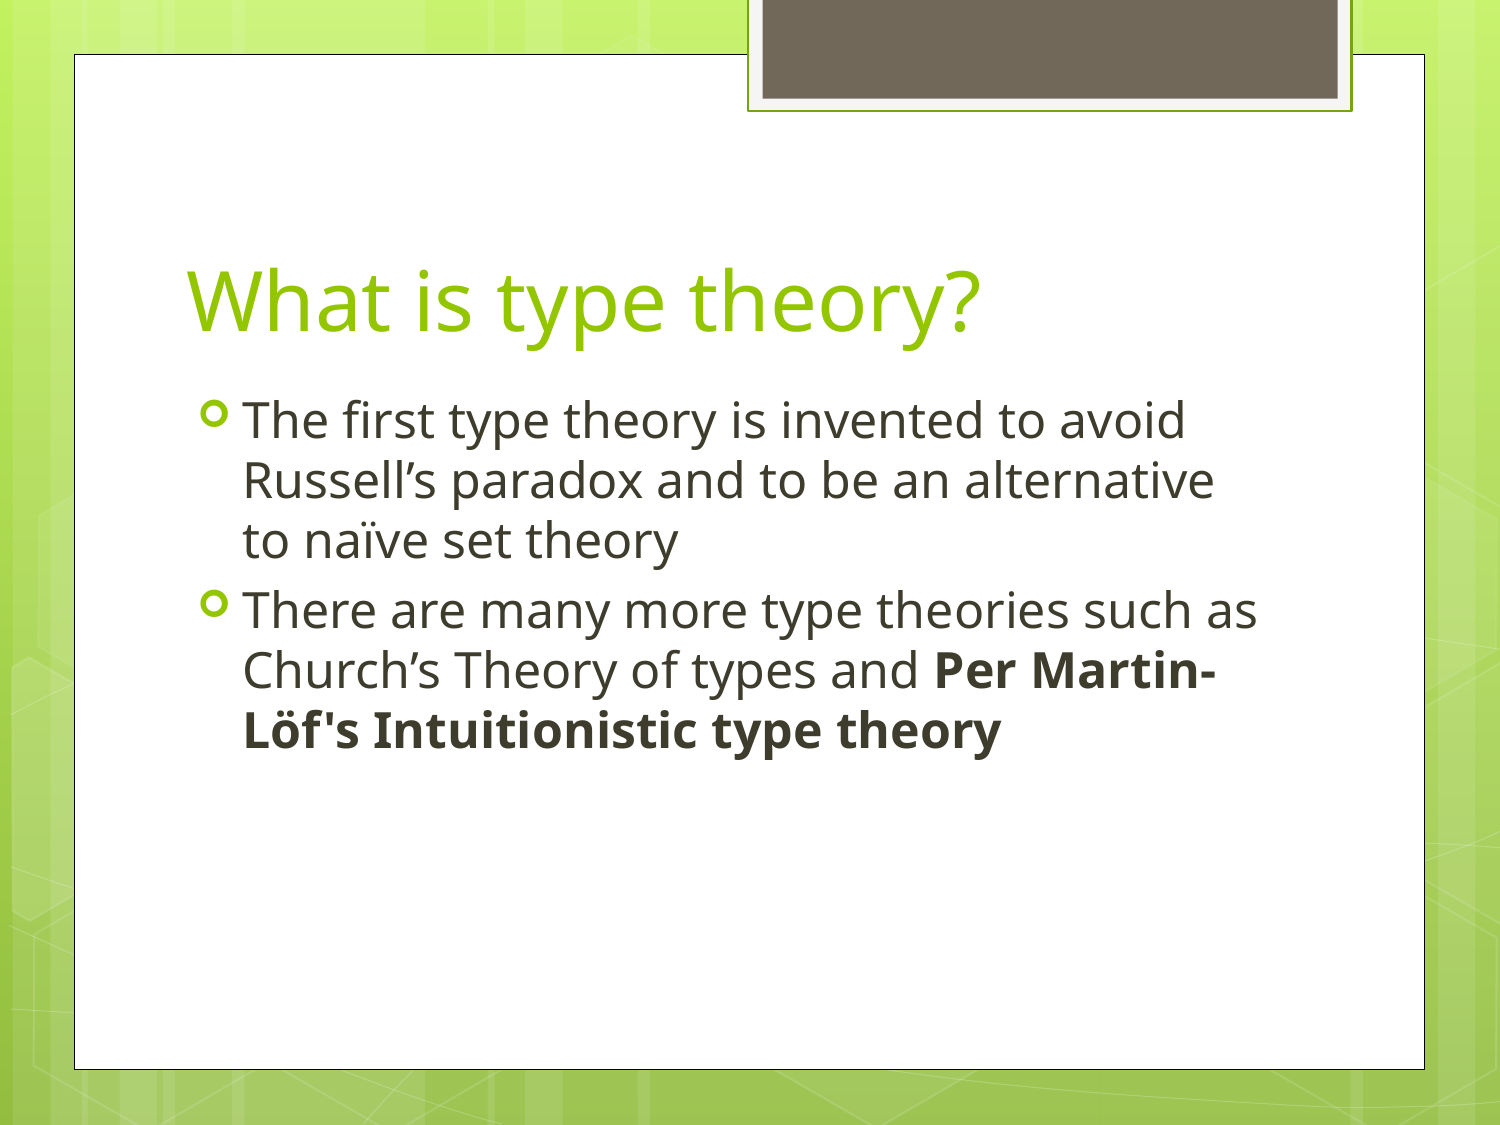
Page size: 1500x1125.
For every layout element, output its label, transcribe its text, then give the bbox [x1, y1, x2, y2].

title What is type theory? [171, 168, 1324, 357]
list The first type theory is invented to avoid Russell’s paradox and to be an alternative to naïve set theory There are many more type theories such as Church’s Theory of types and Per Martin-Löf's Intuitionistic type theory [171, 381, 1283, 957]
